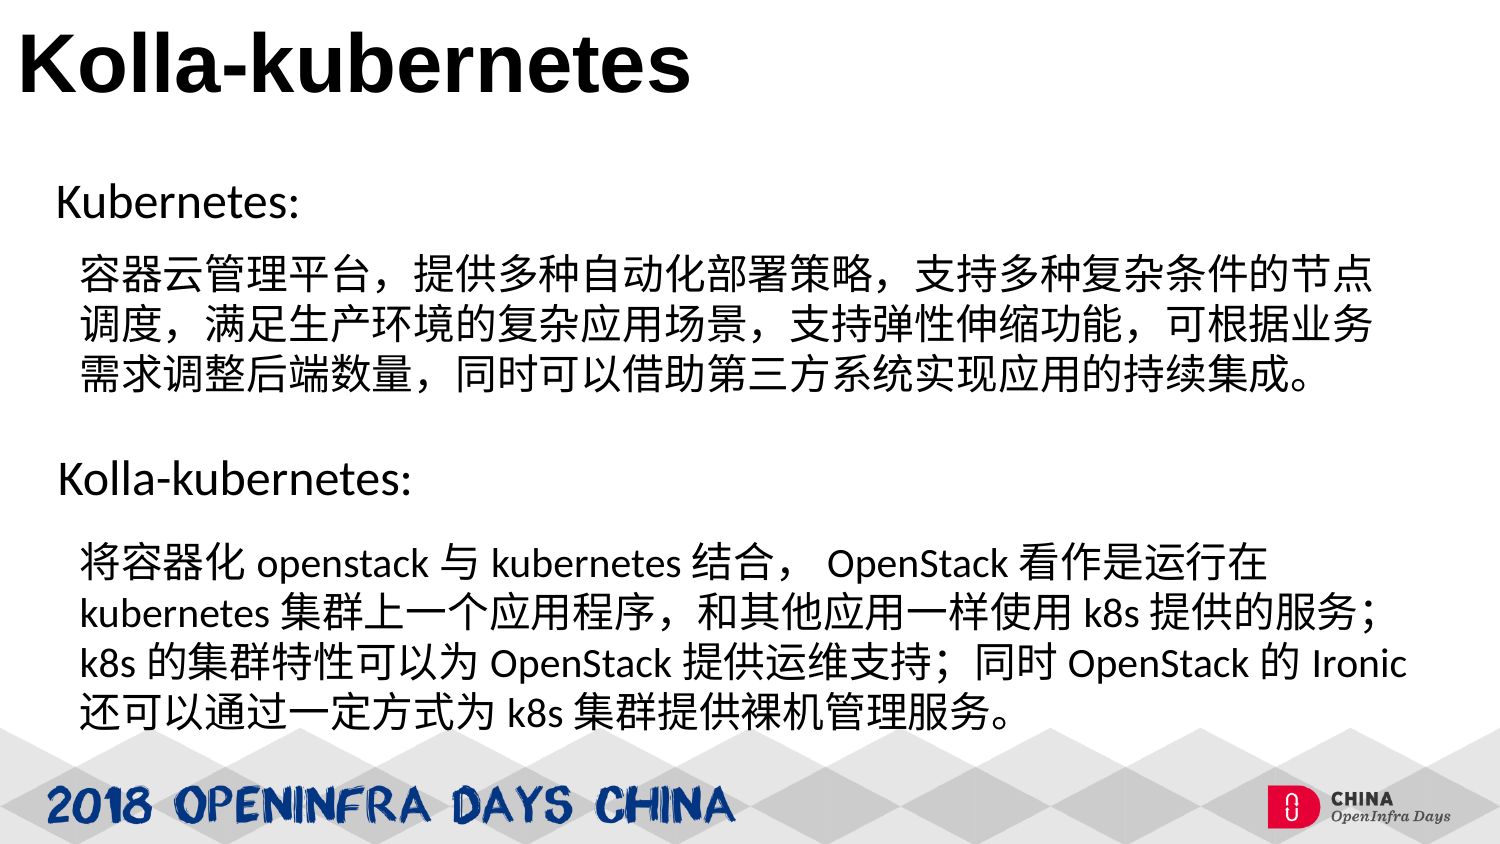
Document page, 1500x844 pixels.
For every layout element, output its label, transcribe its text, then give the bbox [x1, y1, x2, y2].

text_box Kolla-kubernetes [3, 1, 937, 117]
text_box Kolla-kubernetes: [43, 437, 429, 513]
text_box 容器云管理平台，提供多种自动化部署策略，支持多种复杂条件的节点调度，满足生产环境的复杂应用场景，支持弹性伸缩功能，可根据业务需求调整后端数量，同时可以借助第三方系统实现应用的持续集成。 [64, 240, 1424, 406]
text_box 将容器化openstack与kubernetes结合，OpenStack看作是运行在kubernetes集群上一个应用程序，和其他应用一样使用k8s提供的服务；k8s的集群特性可以为OpenStack提供运维支持；同时OpenStack的Ironic 还可以通过一定方式为k8s集群提供裸机管理服务。 [64, 528, 1424, 743]
text_box Kubernetes: [41, 161, 393, 237]
picture [0, 0, 1500, 844]
